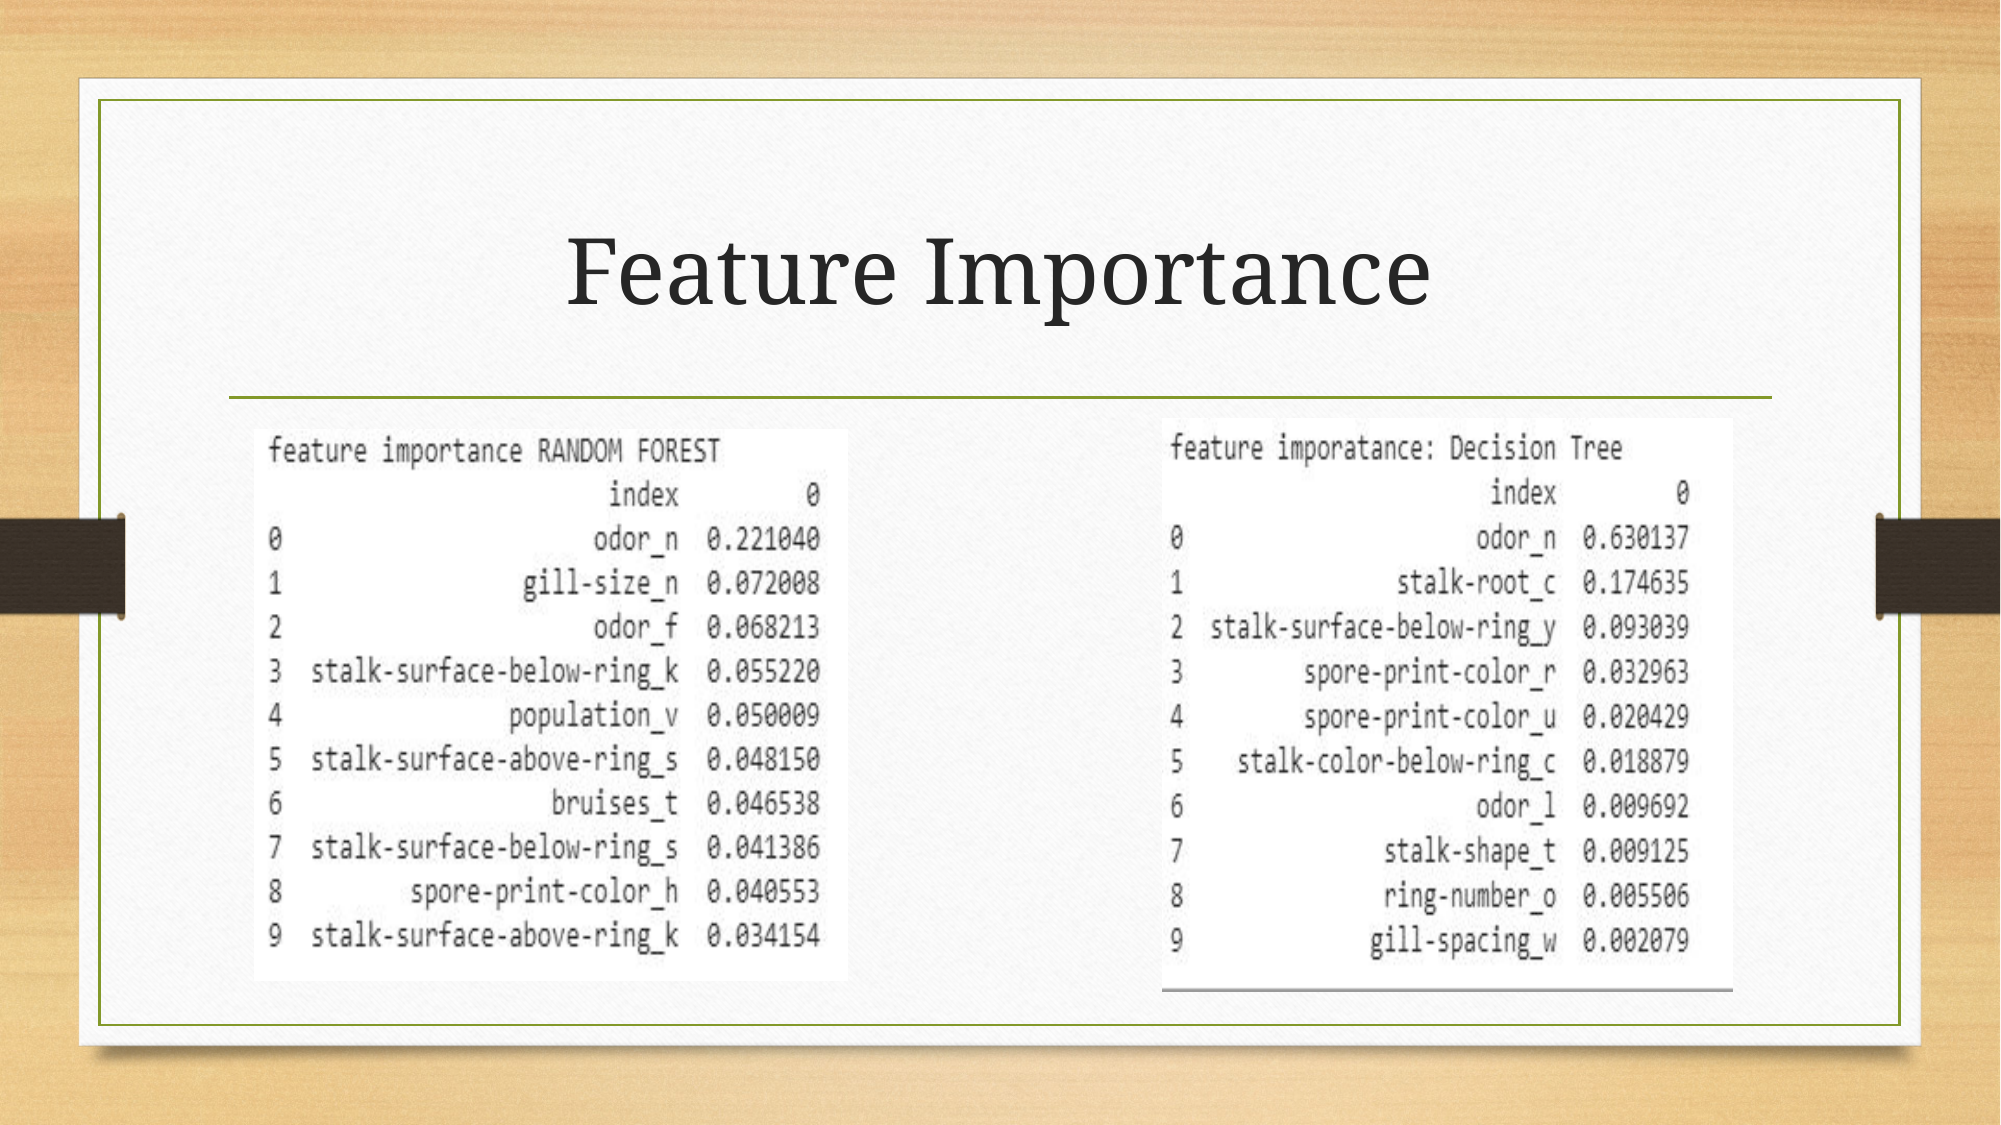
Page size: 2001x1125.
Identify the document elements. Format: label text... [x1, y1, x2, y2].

picture [0, 0, 2001, 1125]
title Feature Importance [212, 161, 1788, 375]
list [1162, 418, 1734, 992]
